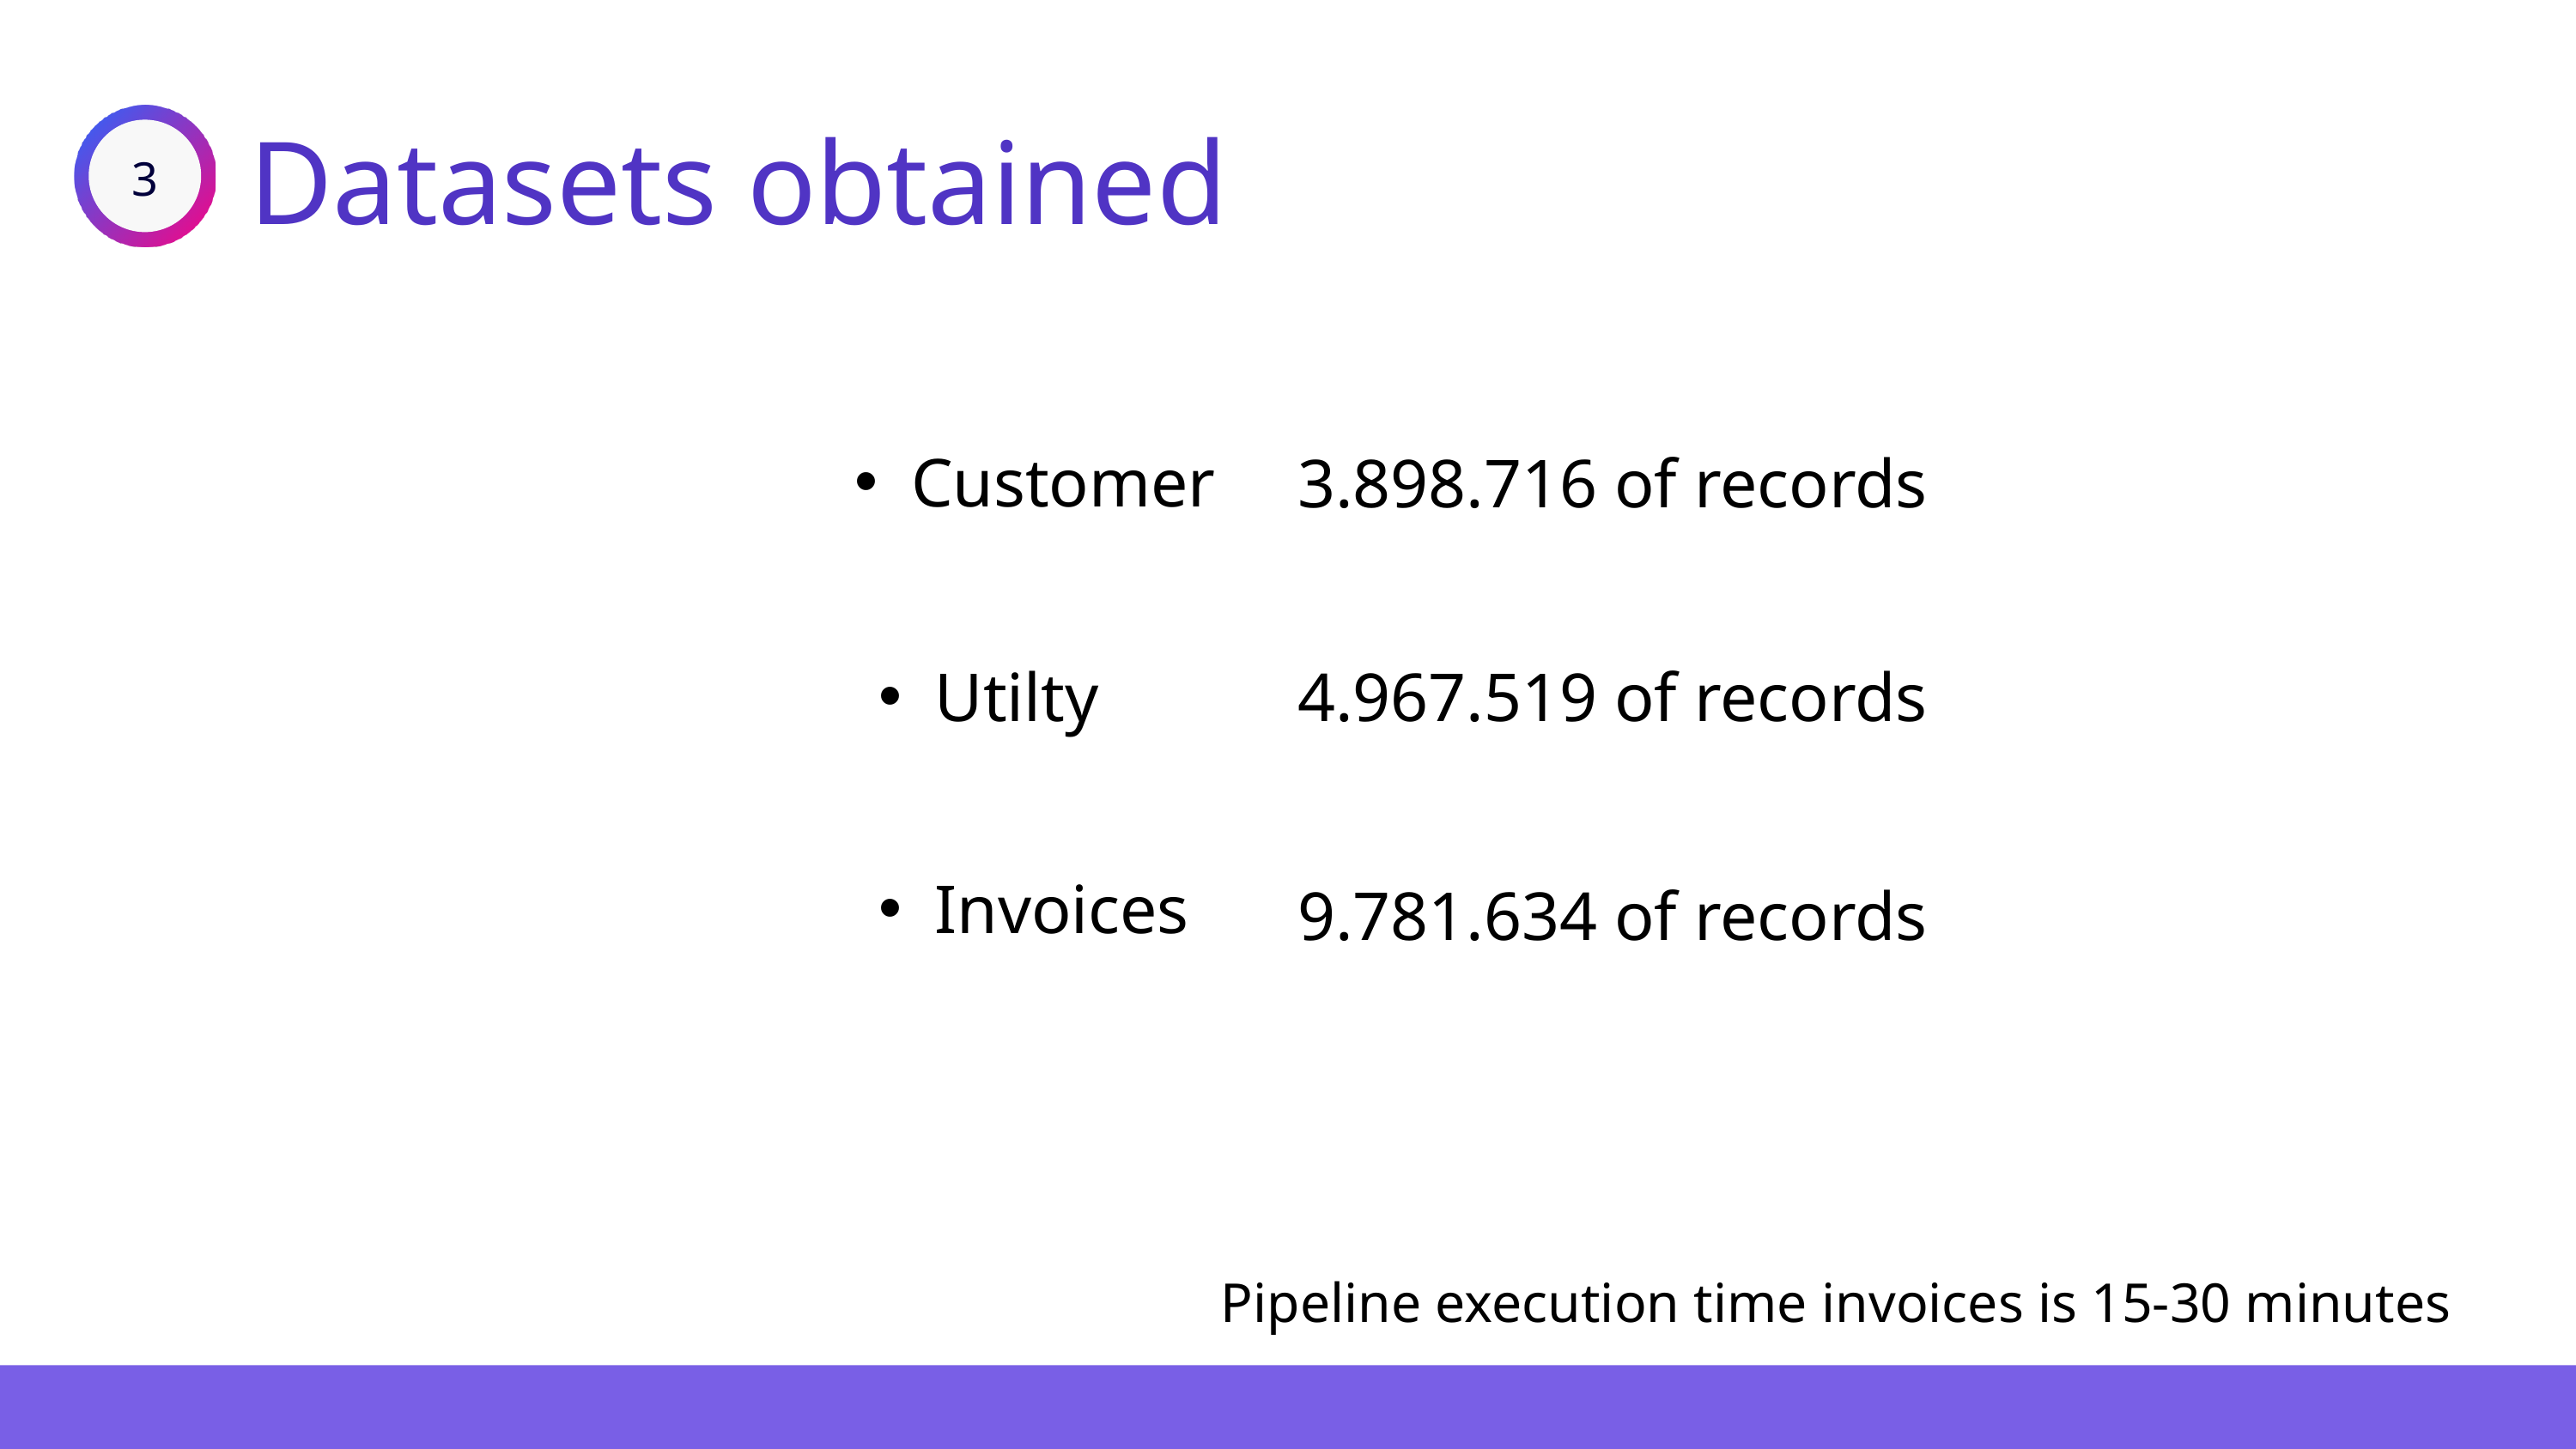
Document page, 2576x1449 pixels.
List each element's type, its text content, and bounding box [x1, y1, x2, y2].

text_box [88, 119, 202, 233]
text_box Pipeline execution time invoices is 15-30 minutes [1205, 1258, 2470, 1334]
text_box Datasets obtained [249, 109, 2172, 247]
text_box [74, 105, 216, 247]
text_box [798, 434, 1951, 1034]
text_box [0, 1365, 2576, 1449]
